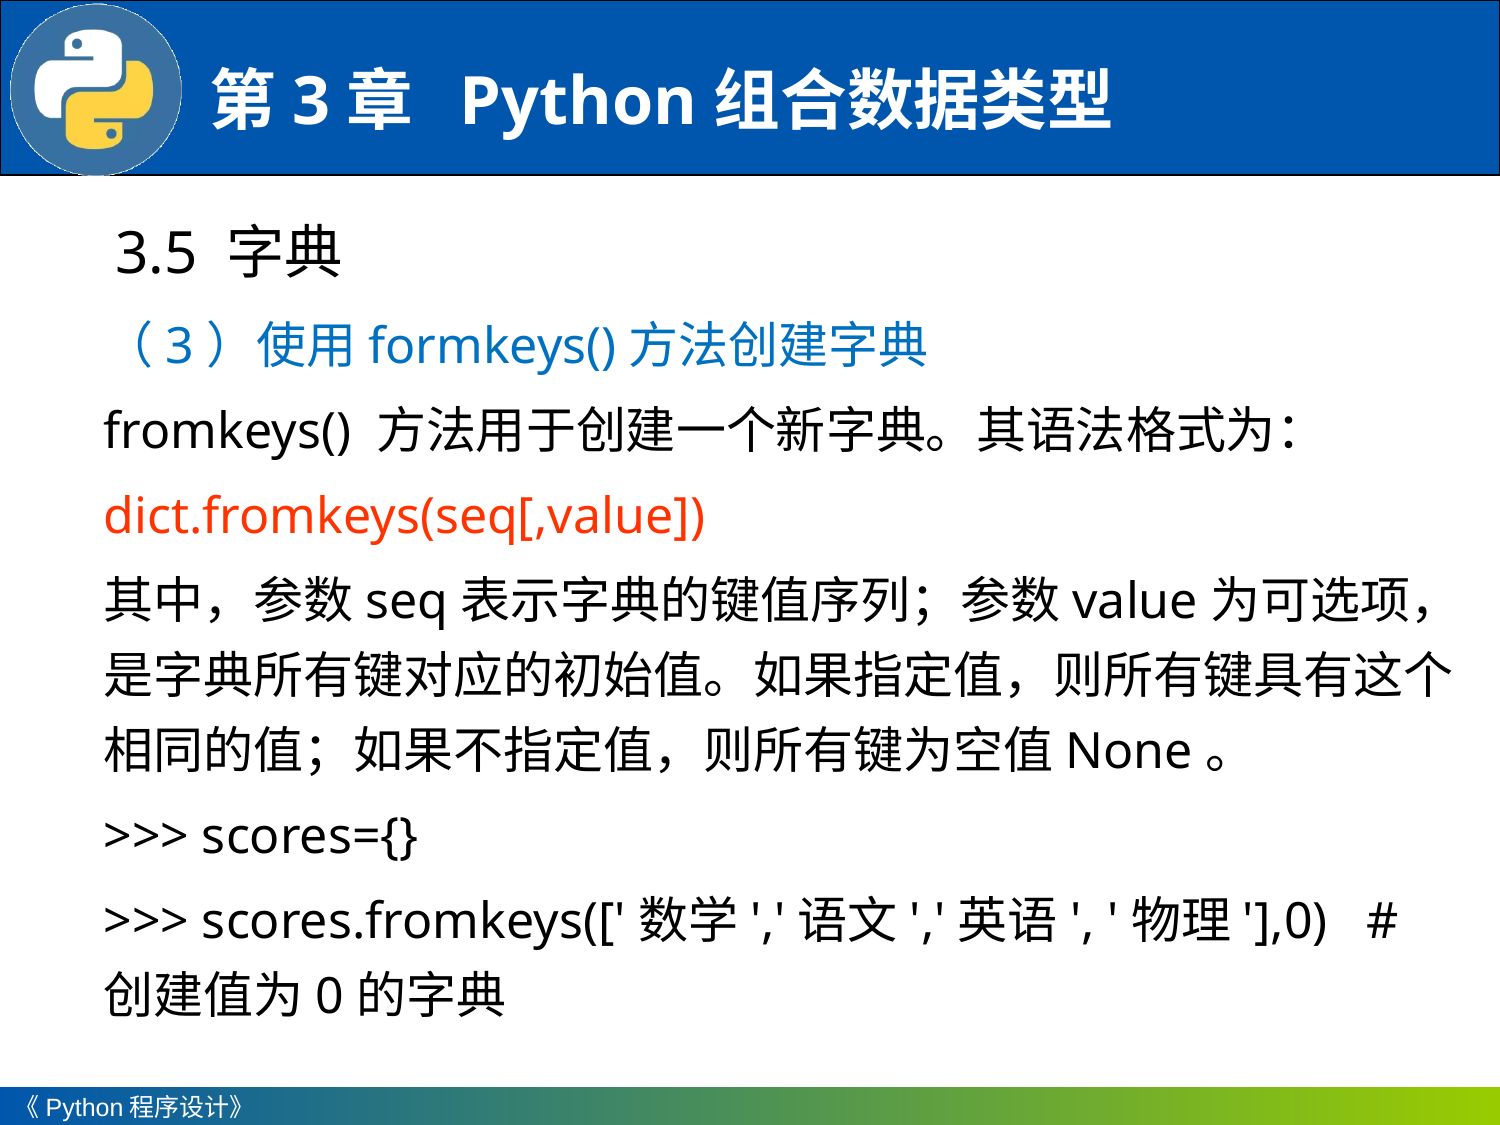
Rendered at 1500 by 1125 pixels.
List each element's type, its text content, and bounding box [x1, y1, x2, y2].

picture [5, 0, 184, 178]
text_box （3）使用formkeys()方法创建字典 fromkeys() 方法用于创建一个新字典。其语法格式为： dict.fromkeys(seq[,value]) 其中，参数seq表示字典的键值序列；参数value为可选项，是字典所有键对应的初始值。如果指定值，则所有键具有这个相同的值；如果不指定值，则所有键为空值None。 >>> scores={} >>> scores.fromkeys(['数学','语文','英语', '物理'],0) #创建值为0的字典 [88, 290, 1471, 1094]
list 3.5 字典 [100, 208, 782, 290]
